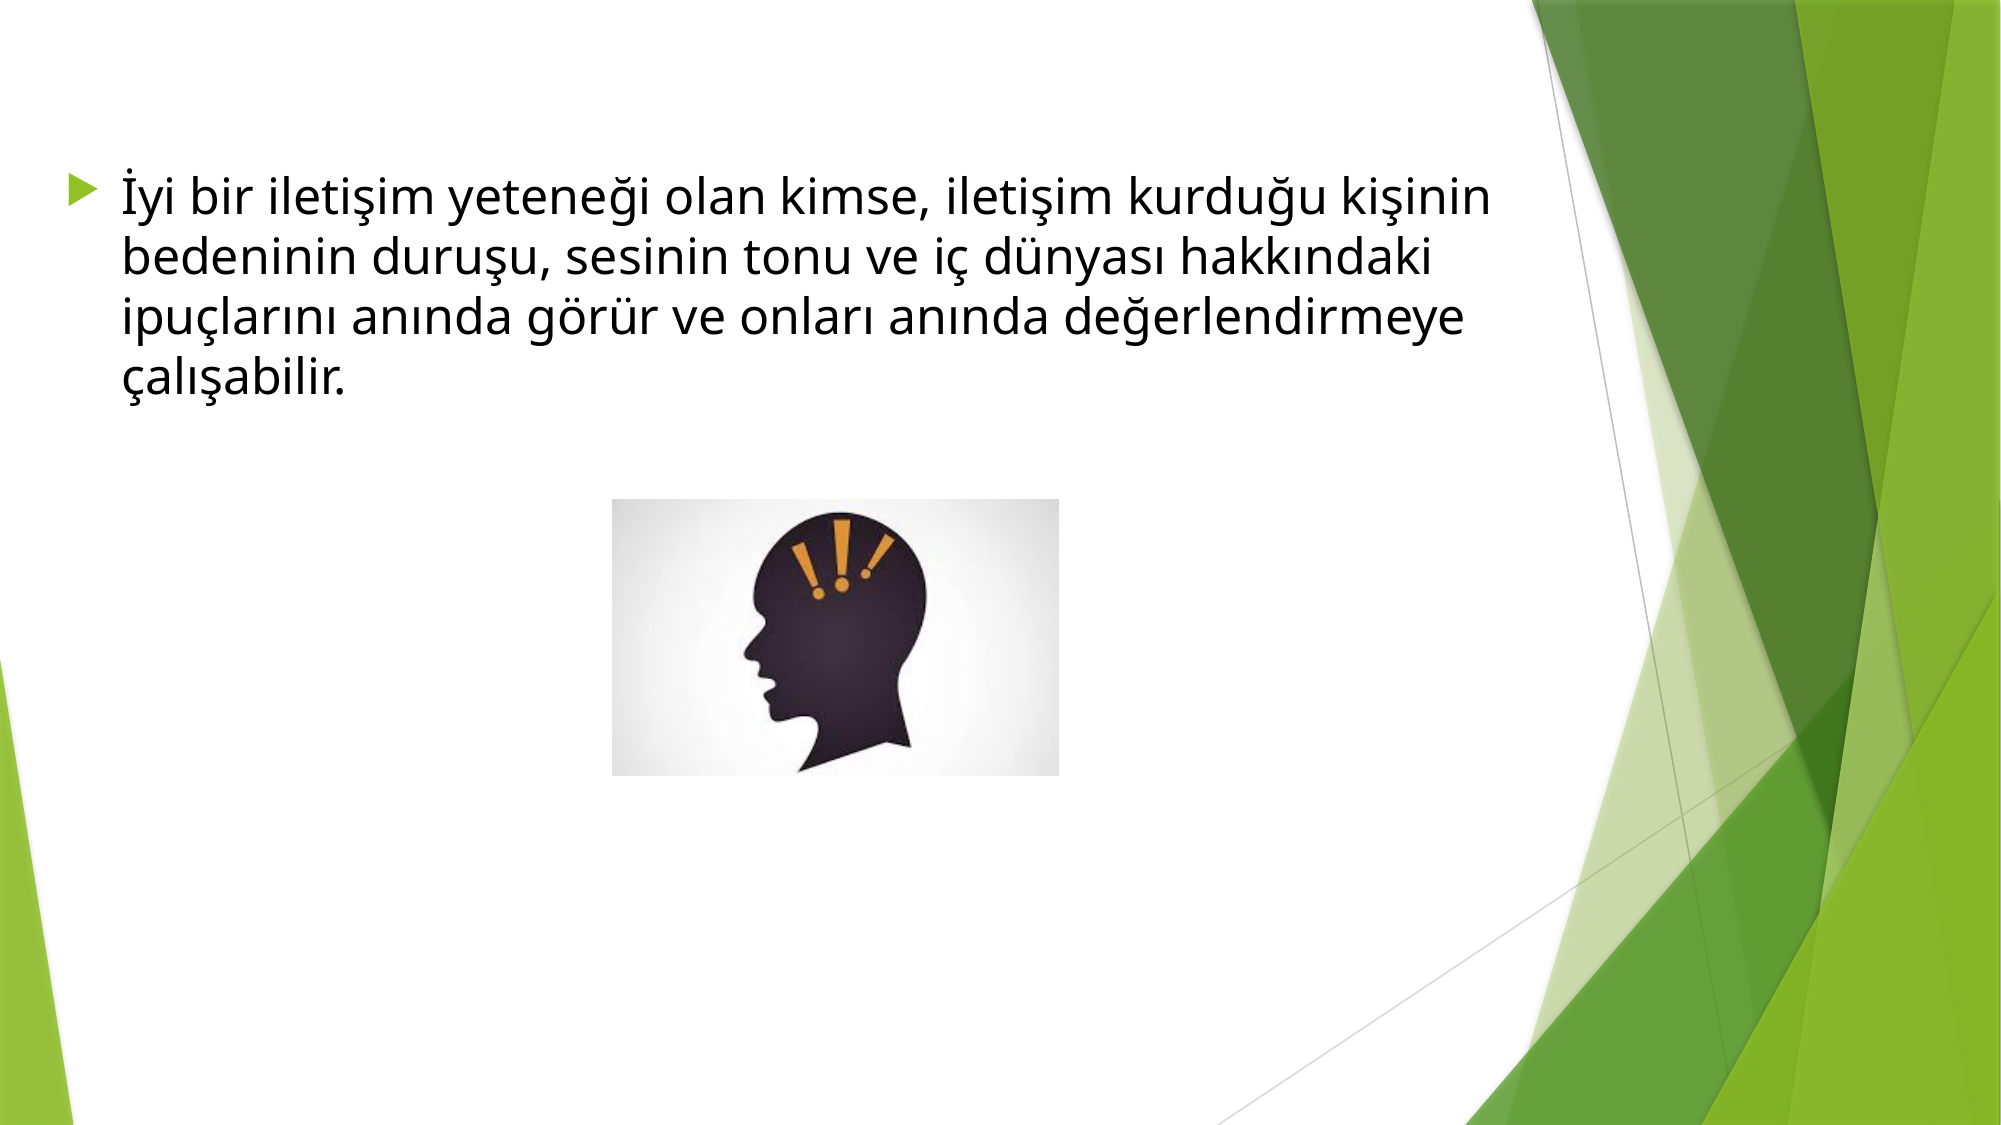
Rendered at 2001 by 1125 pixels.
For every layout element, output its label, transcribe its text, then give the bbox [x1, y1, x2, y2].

picture [612, 498, 1059, 777]
list İyi bir iletişim yeteneği olan kimse, iletişim kurduğu kişinin bedeninin duruşu, sesinin tonu ve iç dünyası hakkındaki ipuçlarını anında görür ve onları anında değerlendirmeye çalışabilir. [50, 157, 1589, 919]
